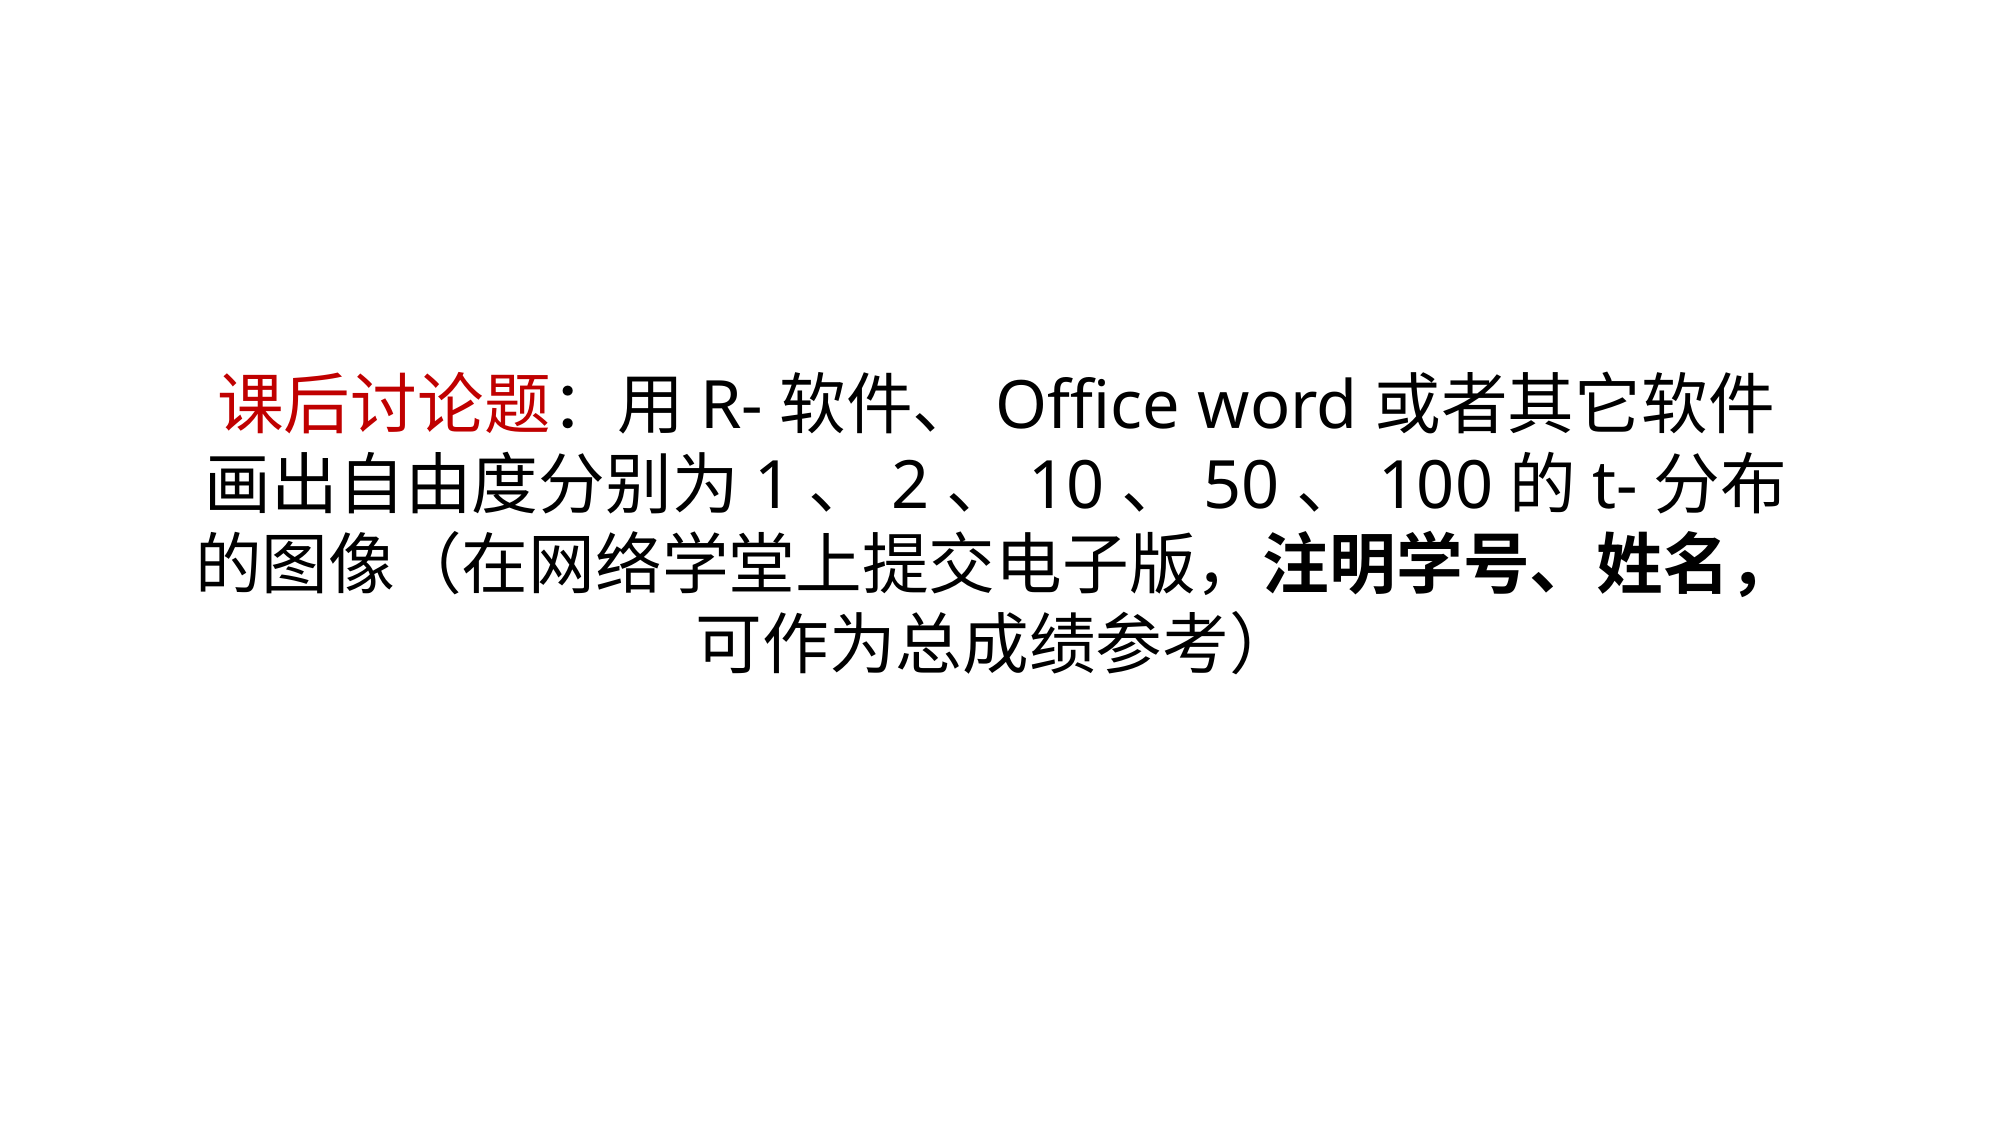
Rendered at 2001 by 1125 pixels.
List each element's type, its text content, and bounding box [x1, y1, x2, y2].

text_box 课后讨论题：用R-软件、Office word或者其它软件 画出自由度分别为1、2、10、50、100的t-分布的图像（在网络学堂上提交电子版，注明学号、姓名，可作为总成绩参考） [166, 354, 1826, 689]
